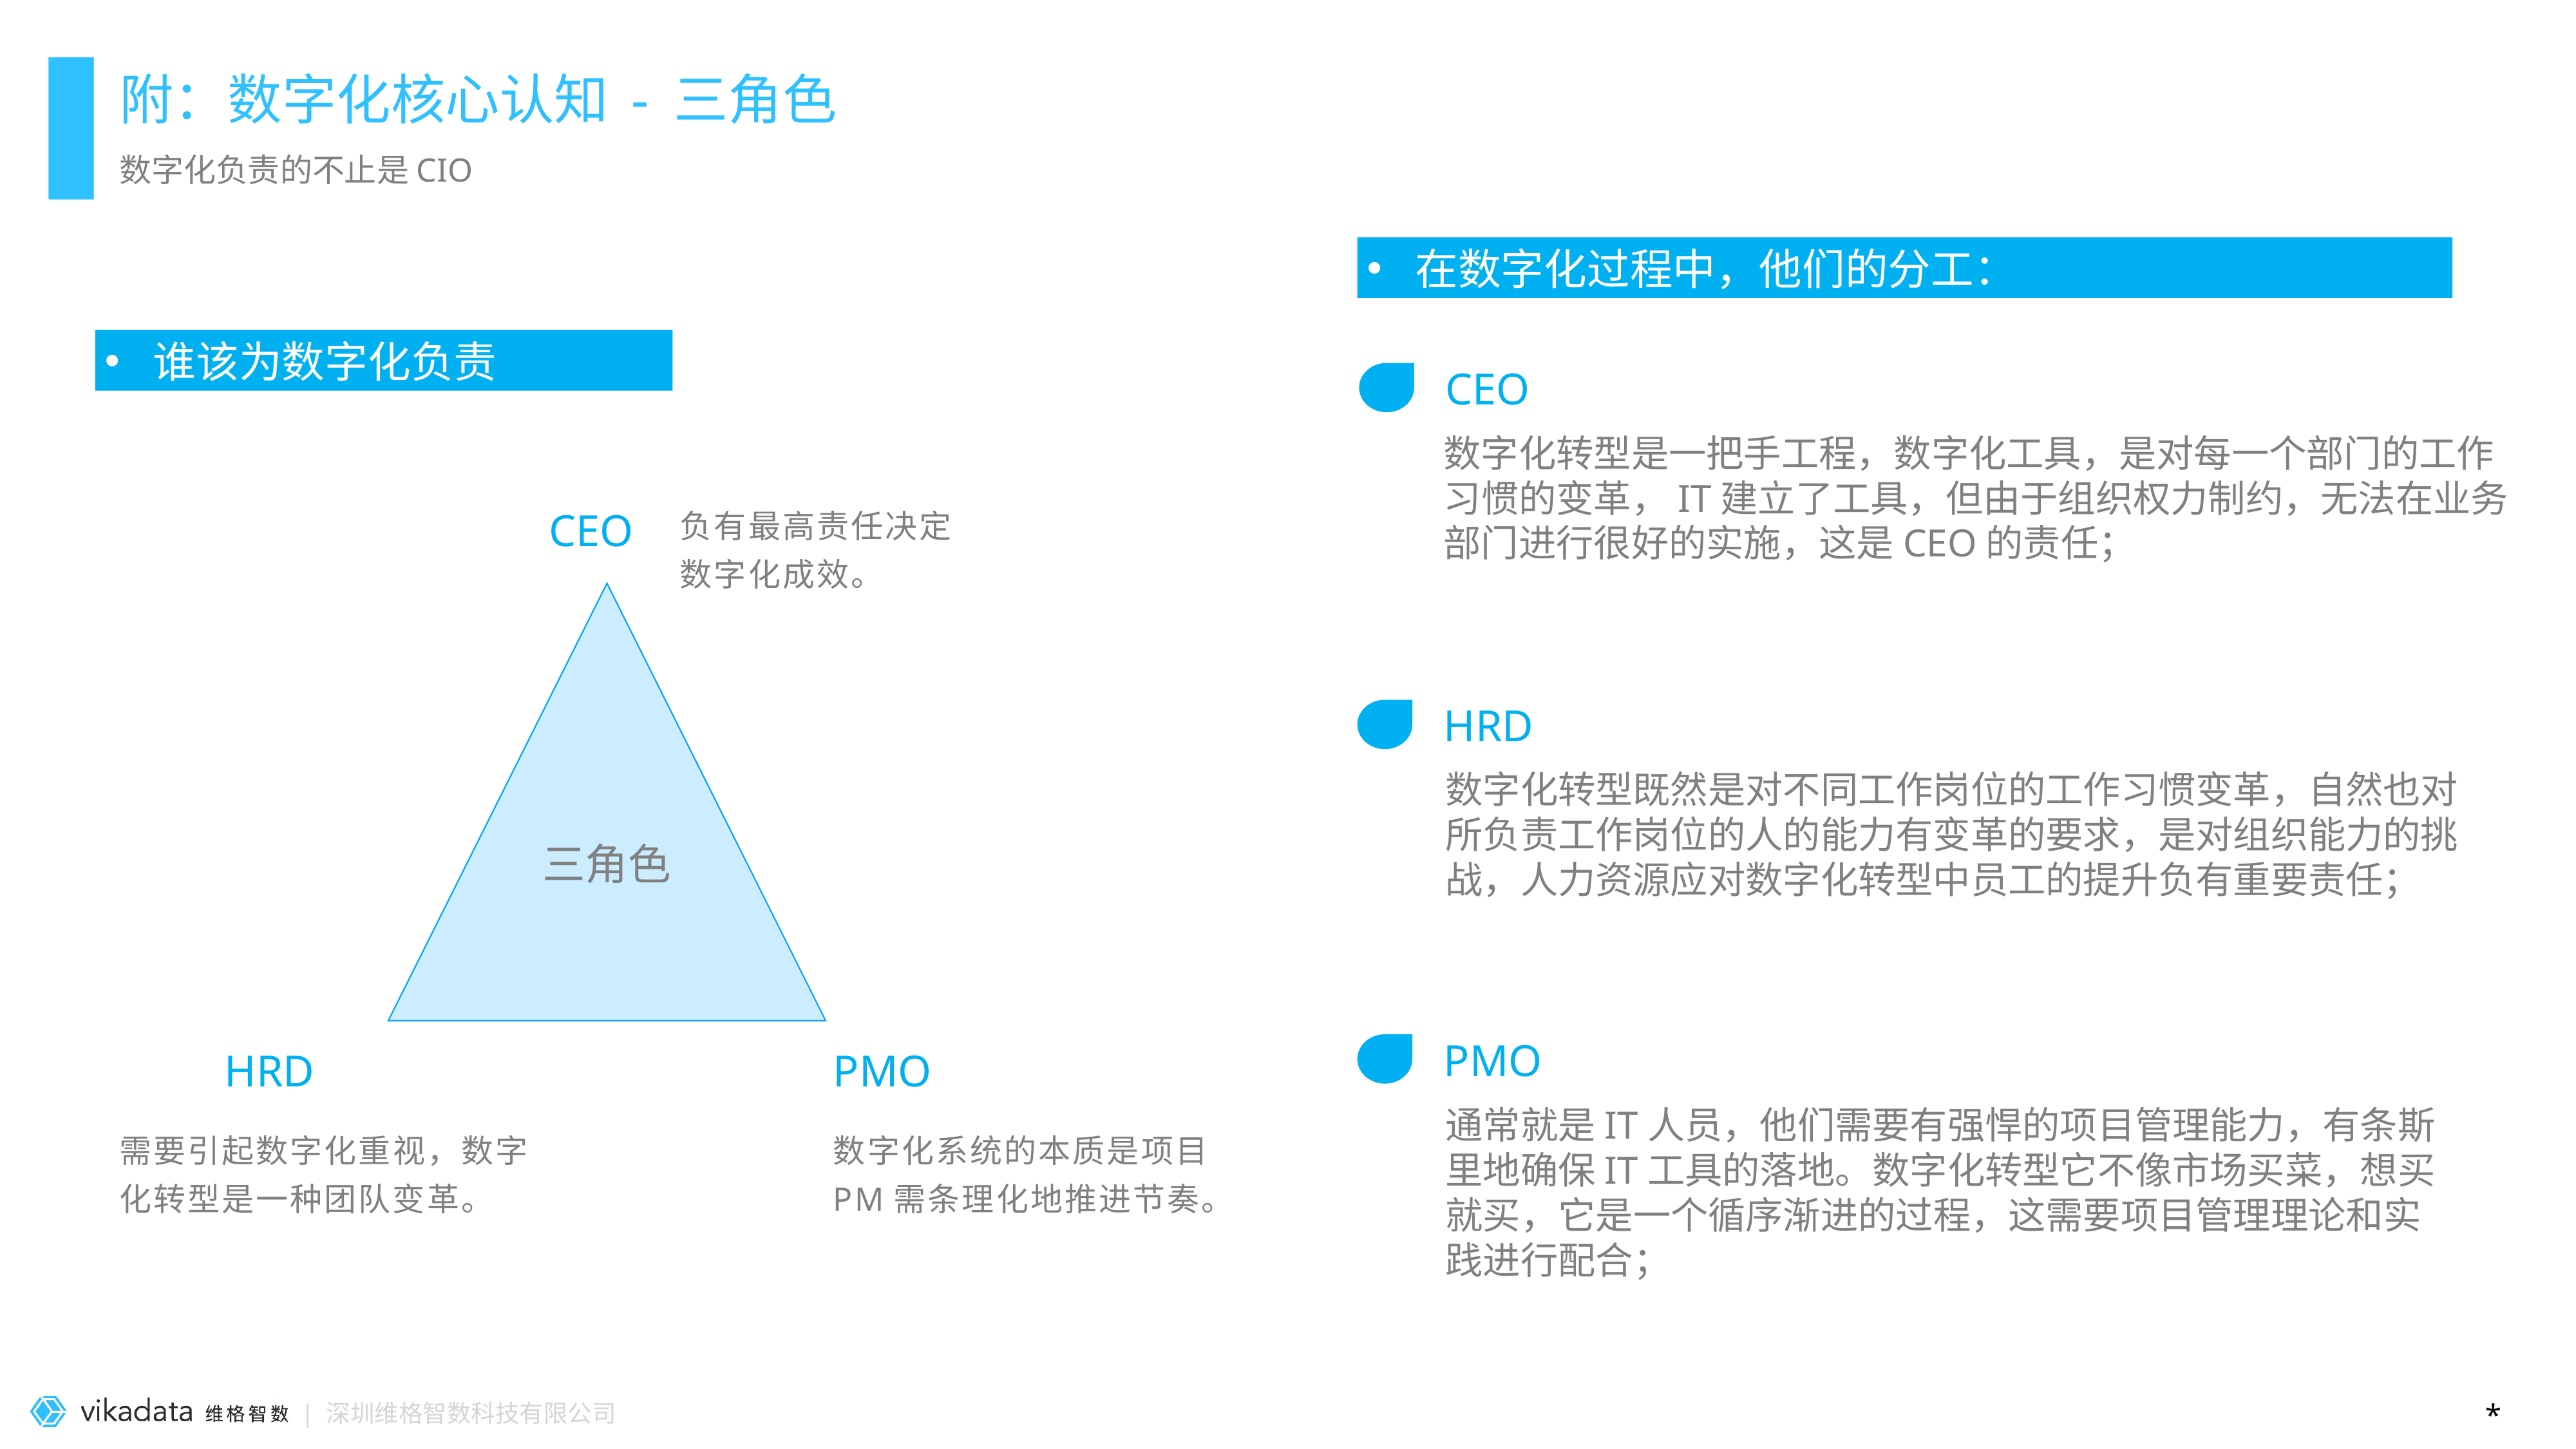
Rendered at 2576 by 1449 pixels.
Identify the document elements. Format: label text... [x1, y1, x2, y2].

text_box 负有最高责任决定数字化成效。 [672, 489, 991, 601]
text_box 数字化系统的本质是项目PM需条理化地推进节奏。 [826, 1113, 1248, 1225]
text_box 通常就是IT人员，他们需要有强悍的项目管理能力，有条斯里地确保IT工具的落地。数字化转型它不像市场买菜，想买就买，它是一个循序渐进的过程，这需要项目管理理论和实践进行配合； [1438, 1094, 2453, 1341]
text_box [388, 583, 826, 1021]
text_box 三角色 [507, 829, 707, 896]
text_box 数字化转型既然是对不同工作岗位的工作习惯变革，自然也对所负责工作岗位的人的能力有变革的要求，是对组织能力的挑战，人力资源应对数字化转型中员工的提升负有重要责任； [1437, 758, 2477, 909]
text_box [1359, 363, 1414, 413]
picture [12, 1372, 329, 1449]
text_box CEO [541, 496, 672, 563]
text_box CEO [1438, 354, 2320, 421]
text_box [1357, 699, 1413, 750]
text_box 需要引起数字化重视，数字化转型是一种团队变革。 [111, 1113, 542, 1225]
title 附：数字化核心认知 - 三角色 [111, 57, 2453, 138]
text_box 在数字化过程中，他们的分工： [1357, 237, 2453, 298]
text_box 谁该为数字化负责 [95, 330, 673, 391]
text_box 数字化转型是一把手工程，数字化工具，是对每一个部门的工作习惯的变革，IT建立了工具，但由于组织权力制约，无法在业务部门进行很好的实施，这是CEO的责任； [1436, 421, 2517, 573]
text_box HRD [216, 1036, 389, 1103]
slide_number * [2477, 1388, 2561, 1440]
text_box PMO [826, 1036, 1023, 1103]
text_box HRD [1436, 691, 2318, 758]
list 数字化负责的不止是CIO [111, 142, 722, 197]
text_box [1357, 1034, 1413, 1084]
text_box PMO [1436, 1025, 2318, 1092]
